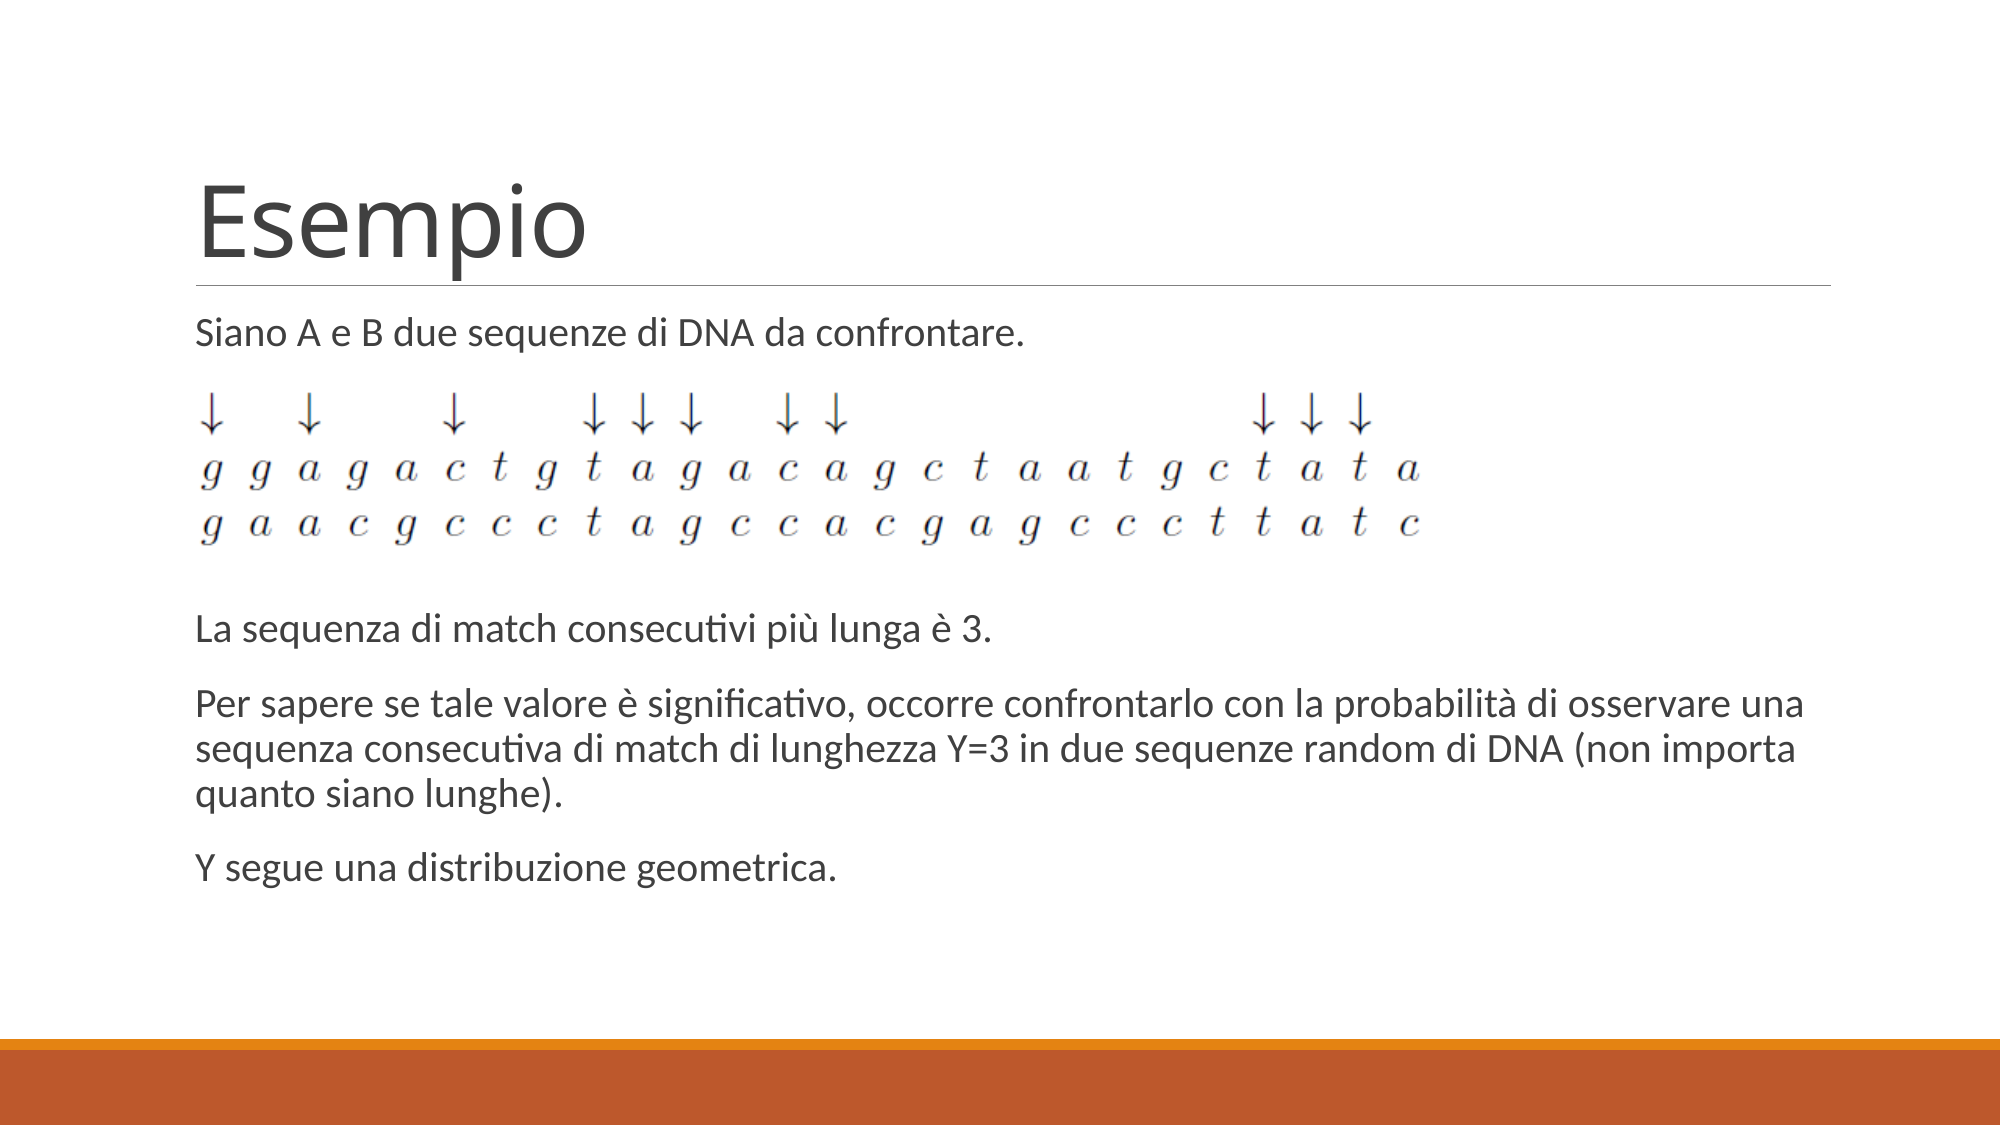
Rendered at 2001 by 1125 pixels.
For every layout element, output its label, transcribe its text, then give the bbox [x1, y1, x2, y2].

picture [179, 370, 1436, 555]
list Siano A e B due sequenze di DNA da confrontare. La sequenza di match consecutivi più lunga è 3. Per sapere se tale valore è significativo, occorre confrontarlo con la probabilità di osservare una sequenza consecutiva di match di lunghezza Y=3 in due sequenze random di DNA (non importa quanto siano lunghe). Y segue una distribuzione geometrica. [180, 302, 1830, 963]
title Esempio [180, 47, 1830, 285]
